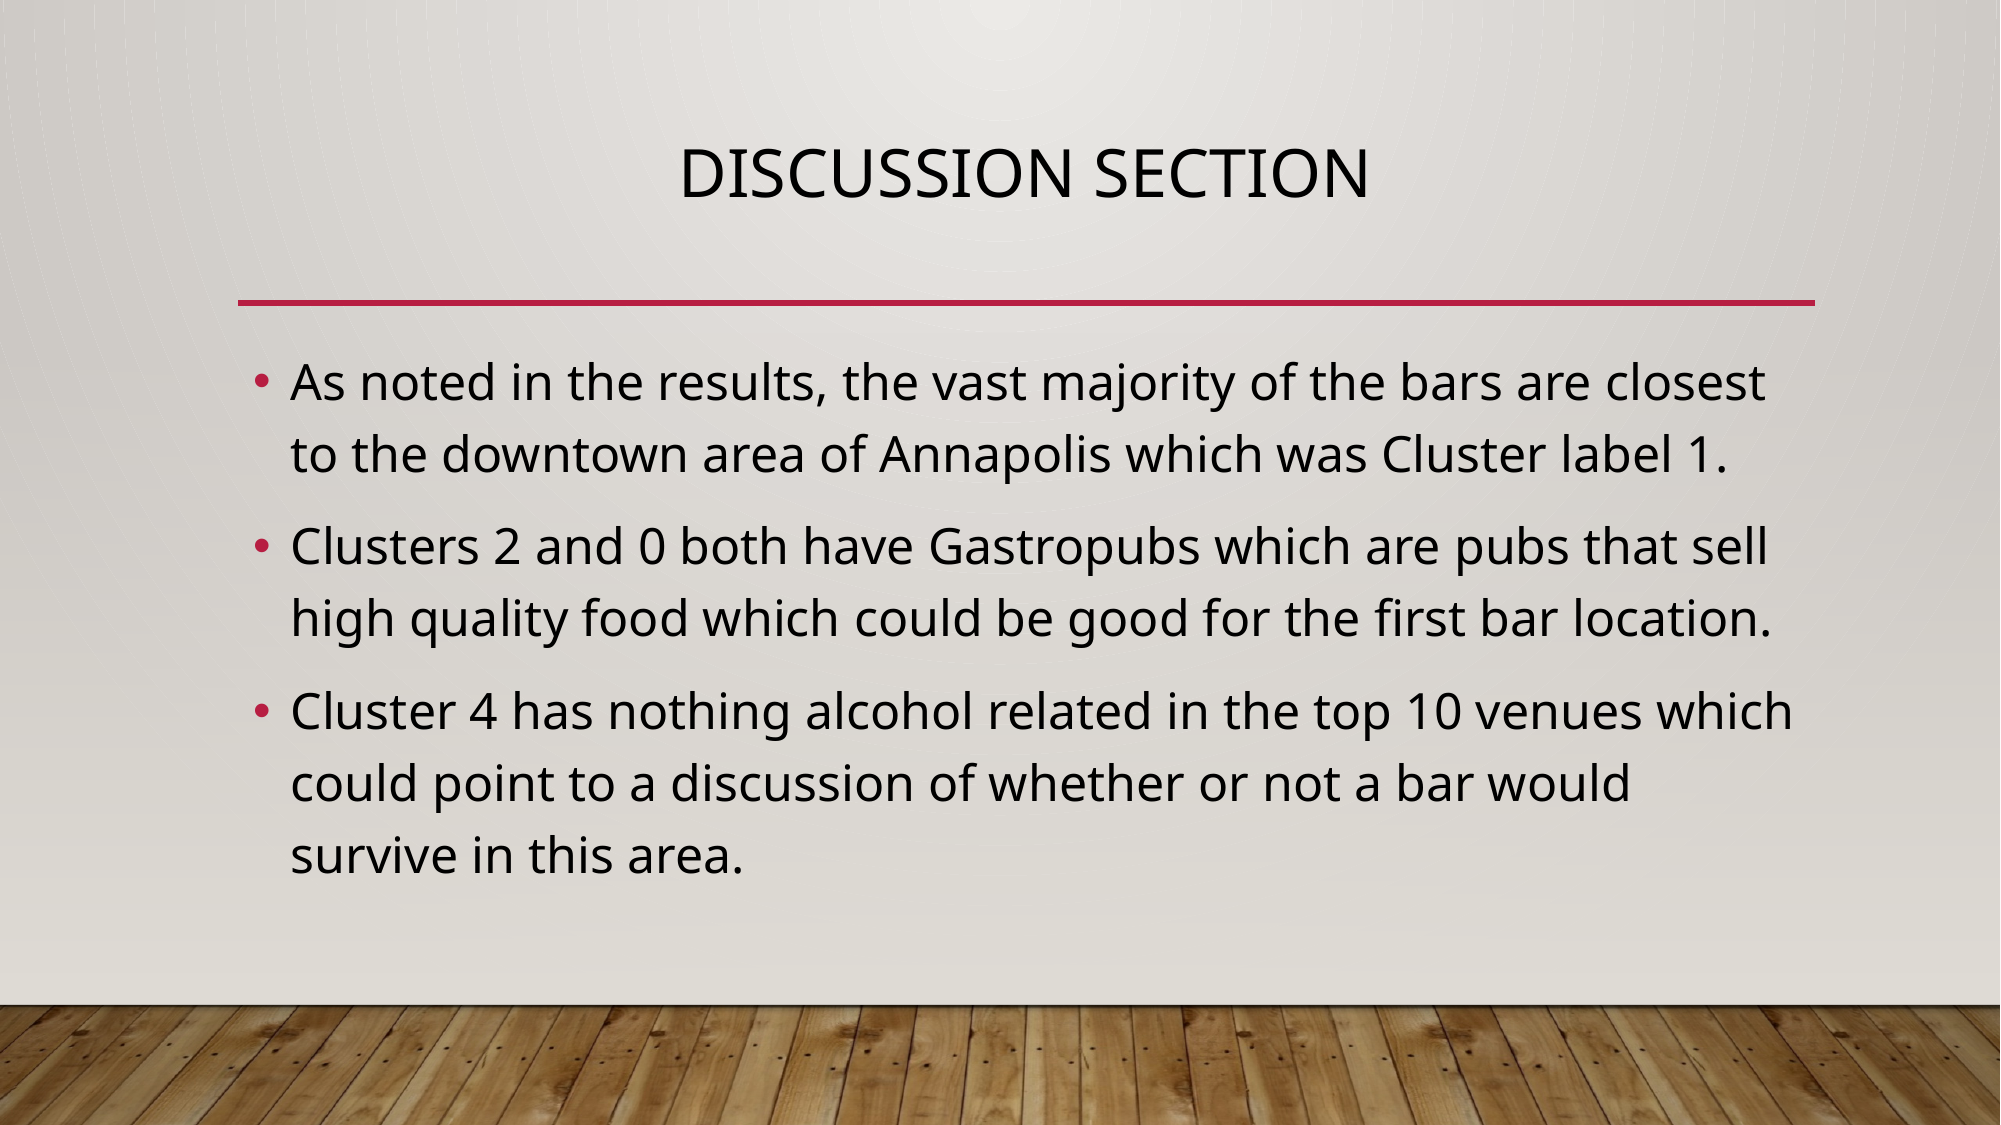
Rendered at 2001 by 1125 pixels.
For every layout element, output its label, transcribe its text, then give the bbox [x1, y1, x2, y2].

title Discussion Section [238, 131, 1814, 305]
list As noted in the results, the vast majority of the bars are closest to the downtown area of Annapolis which was Cluster label 1. Clusters 2 and 0 both have Gastropubs which are pubs that sell high quality food which could be good for the first bar location. Cluster 4 has nothing alcohol related in the top 10 venues which could point to a discussion of whether or not a bar would survive in this area. [238, 330, 1814, 897]
picture [0, 1005, 2000, 1125]
